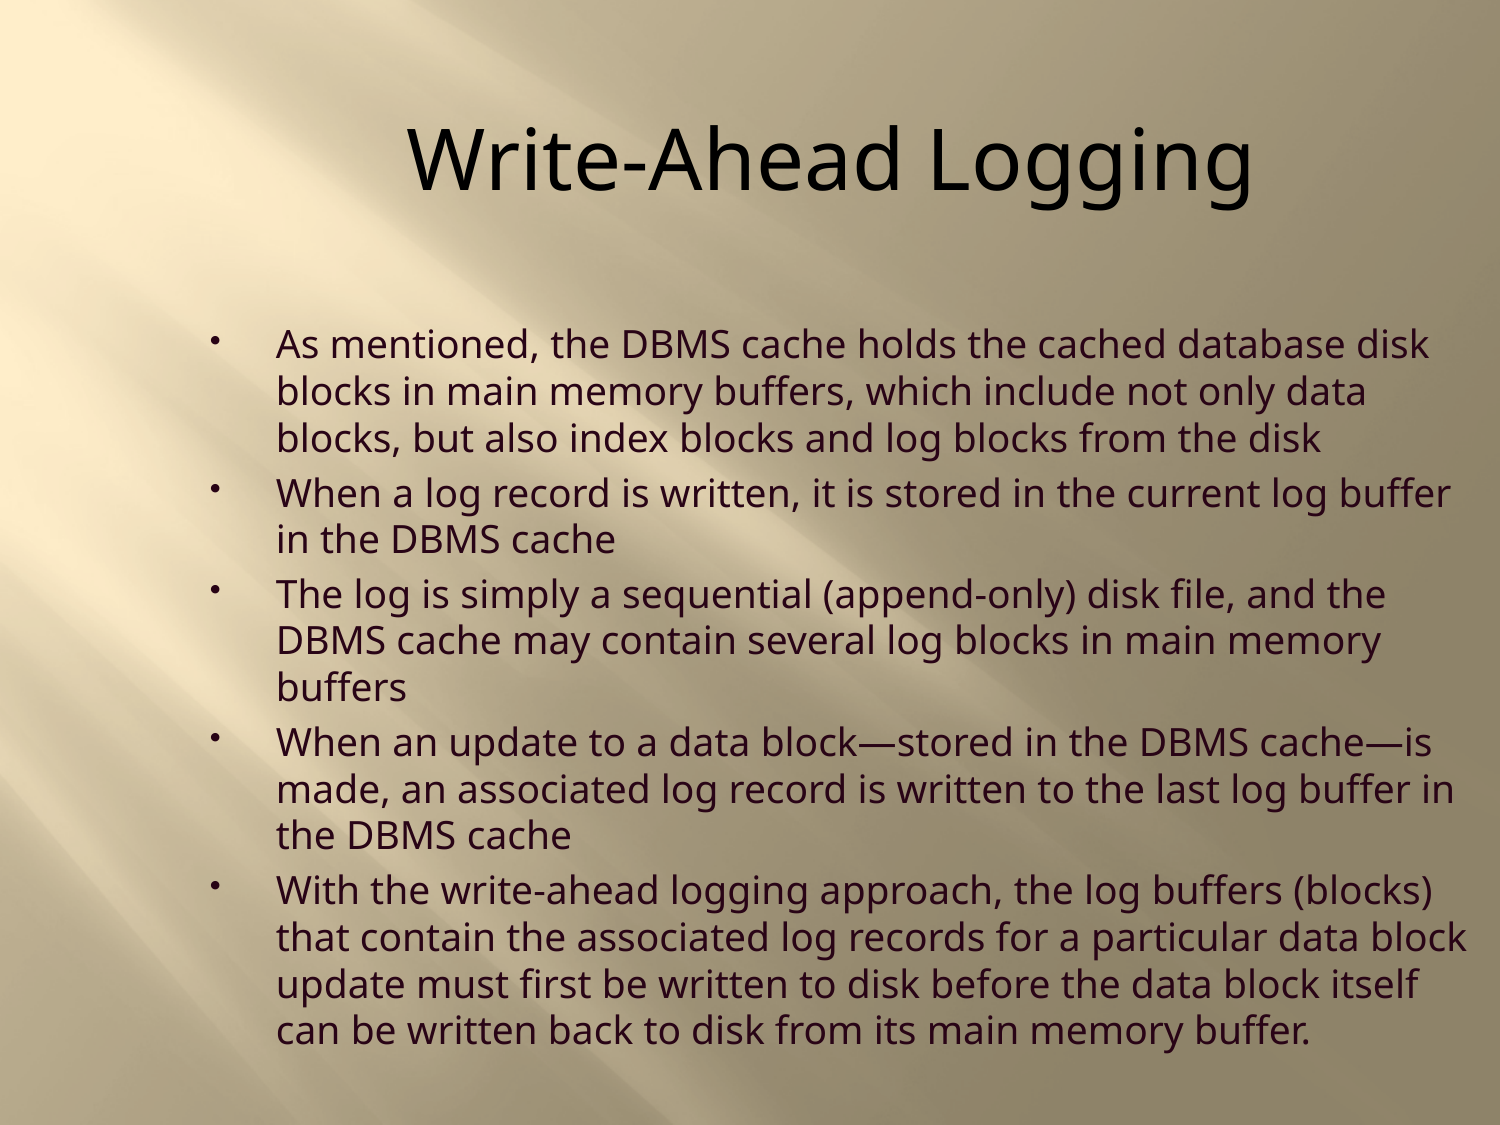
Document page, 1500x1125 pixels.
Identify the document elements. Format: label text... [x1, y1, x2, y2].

title Write-Ahead Logging [162, 31, 1500, 282]
list As mentioned, the DBMS cache holds the cached database disk blocks in main memory buffers, which include not only data blocks, but also index blocks and log blocks from the disk When a log record is written, it is stored in the current log buffer in the DBMS cache The log is simply a sequential (append-only) disk file, and the DBMS cache may contain several log blocks in main memory buffers When an update to a data block—stored in the DBMS cache—is made, an associated log record is written to the last log buffer in the DBMS cache With the write-ahead logging approach, the log buffers (blocks) that contain the associated log records for a particular data block update must first be written to disk before the data block itself can be written back to disk from its main memory buffer. [174, 312, 1500, 1063]
